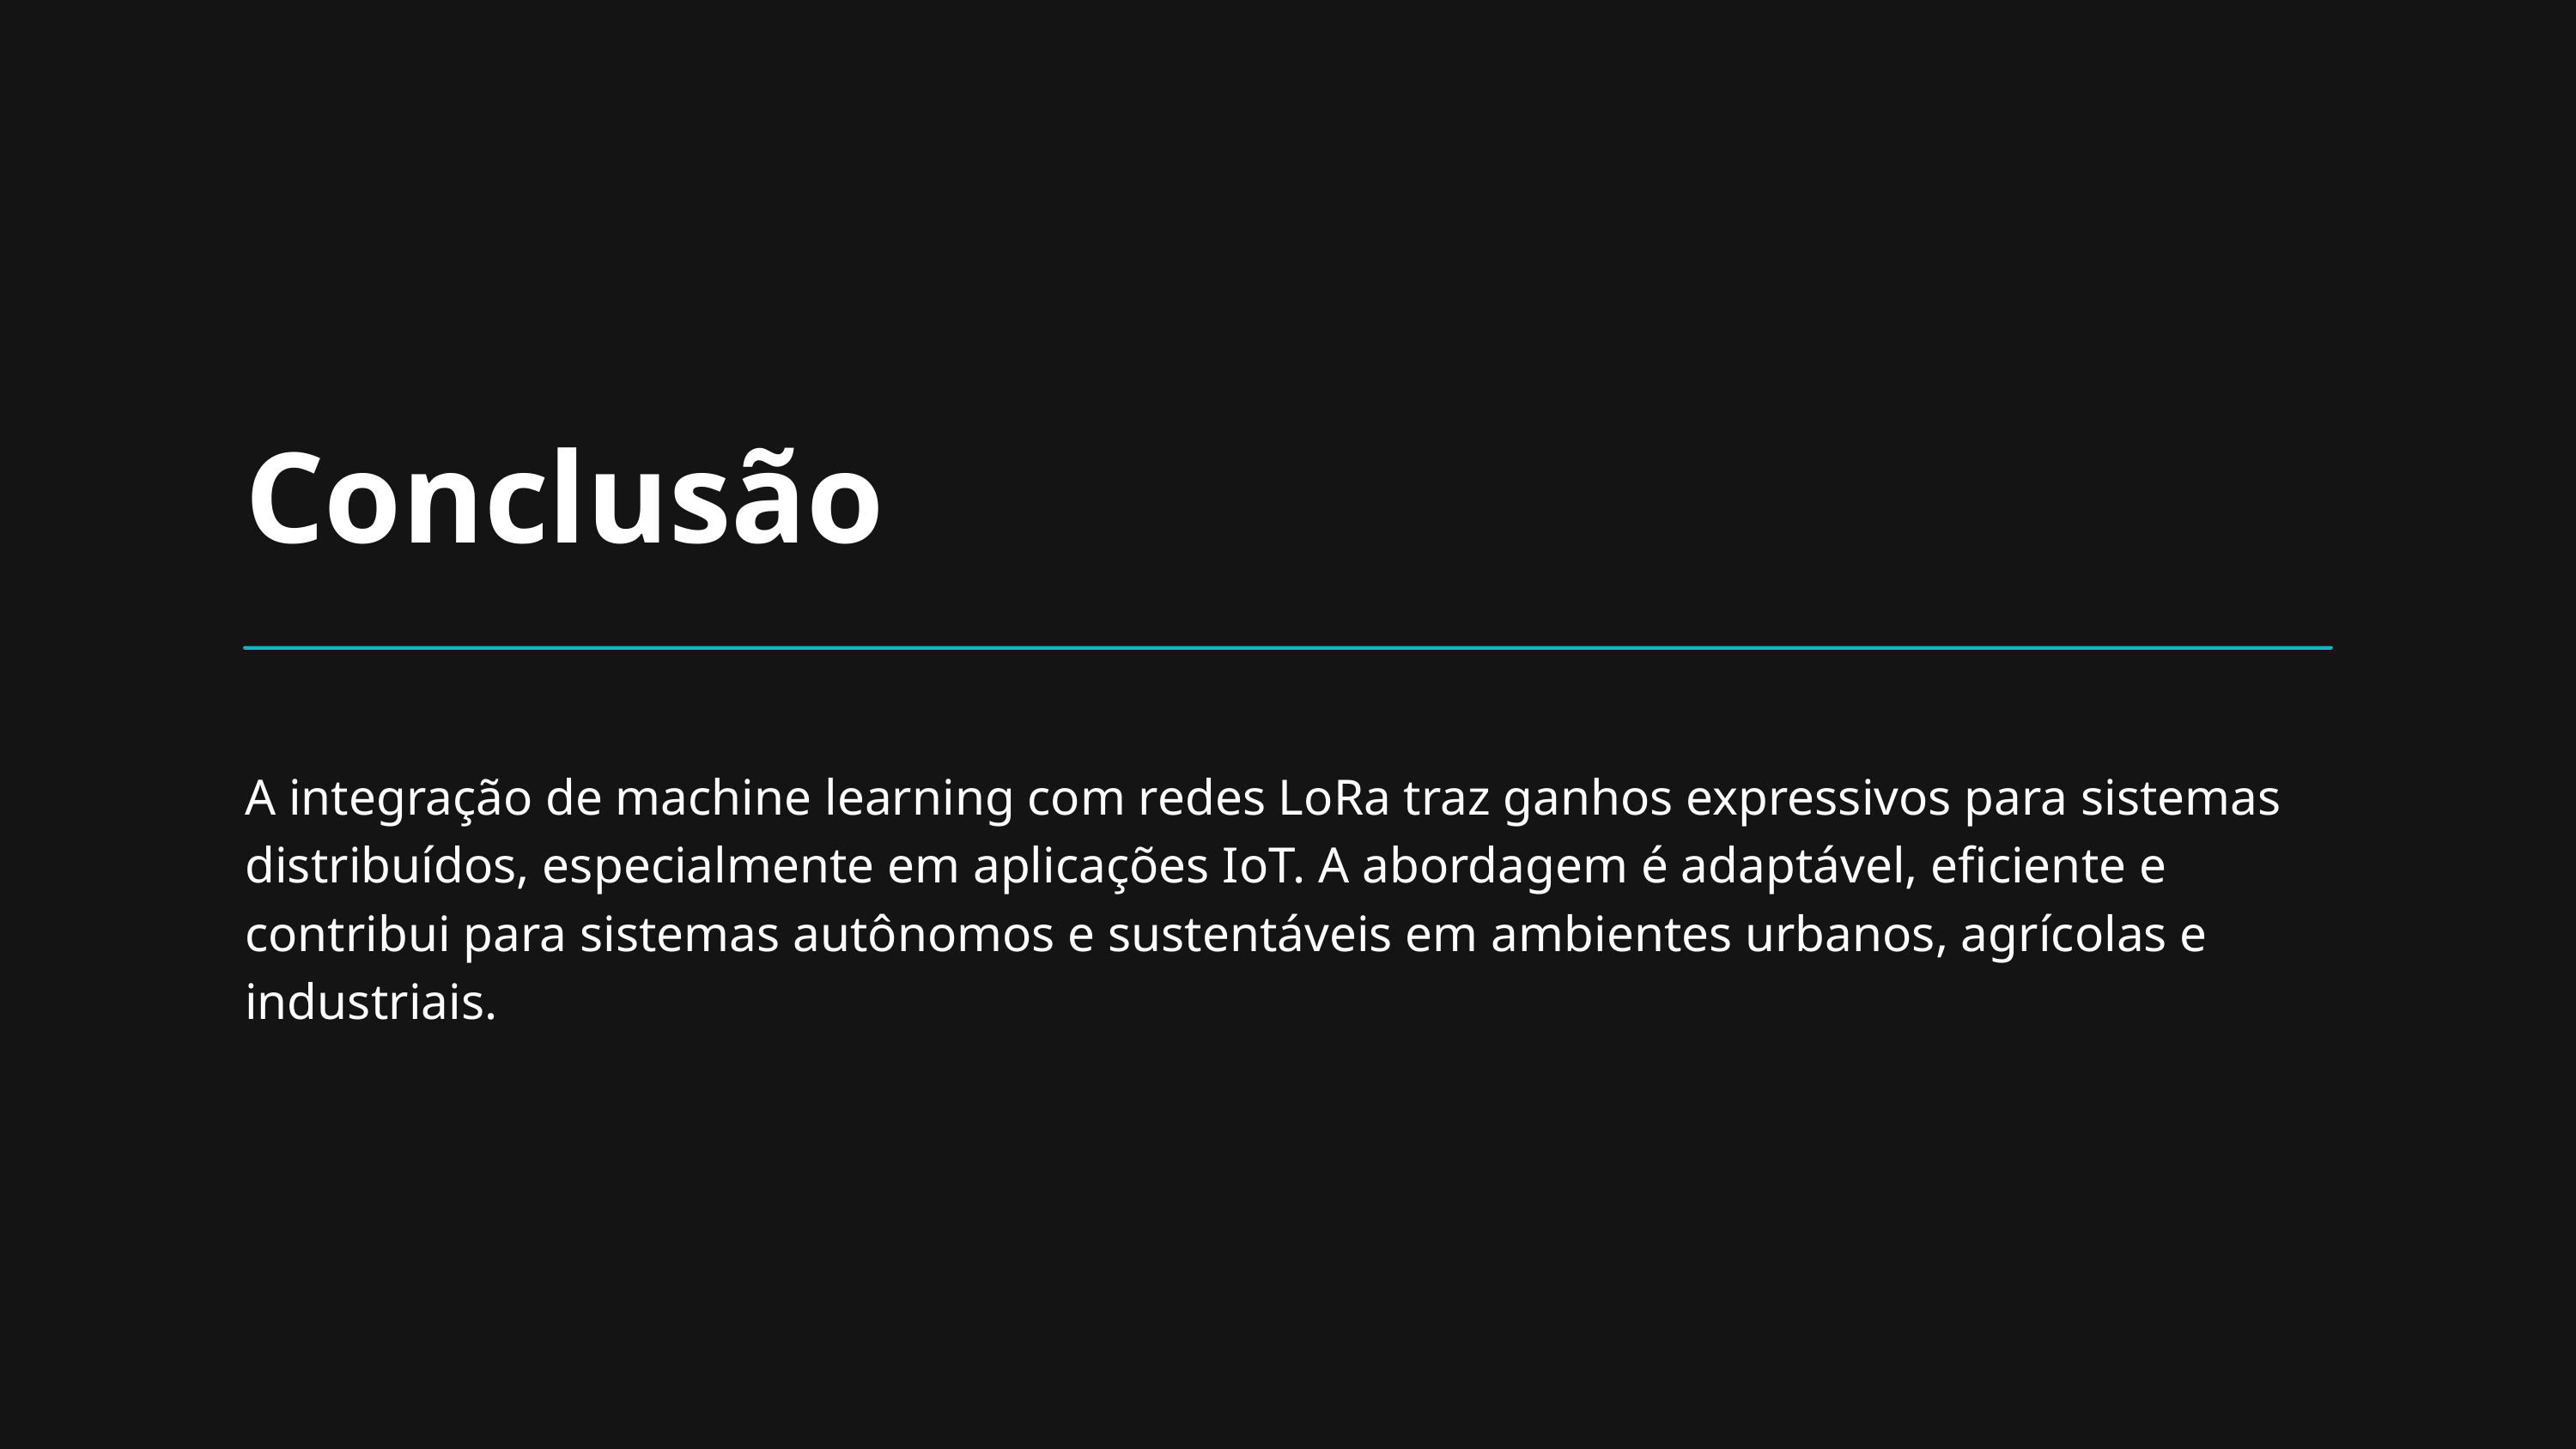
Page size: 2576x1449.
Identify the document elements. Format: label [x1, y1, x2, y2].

text_box [244, 418, 2331, 1030]
